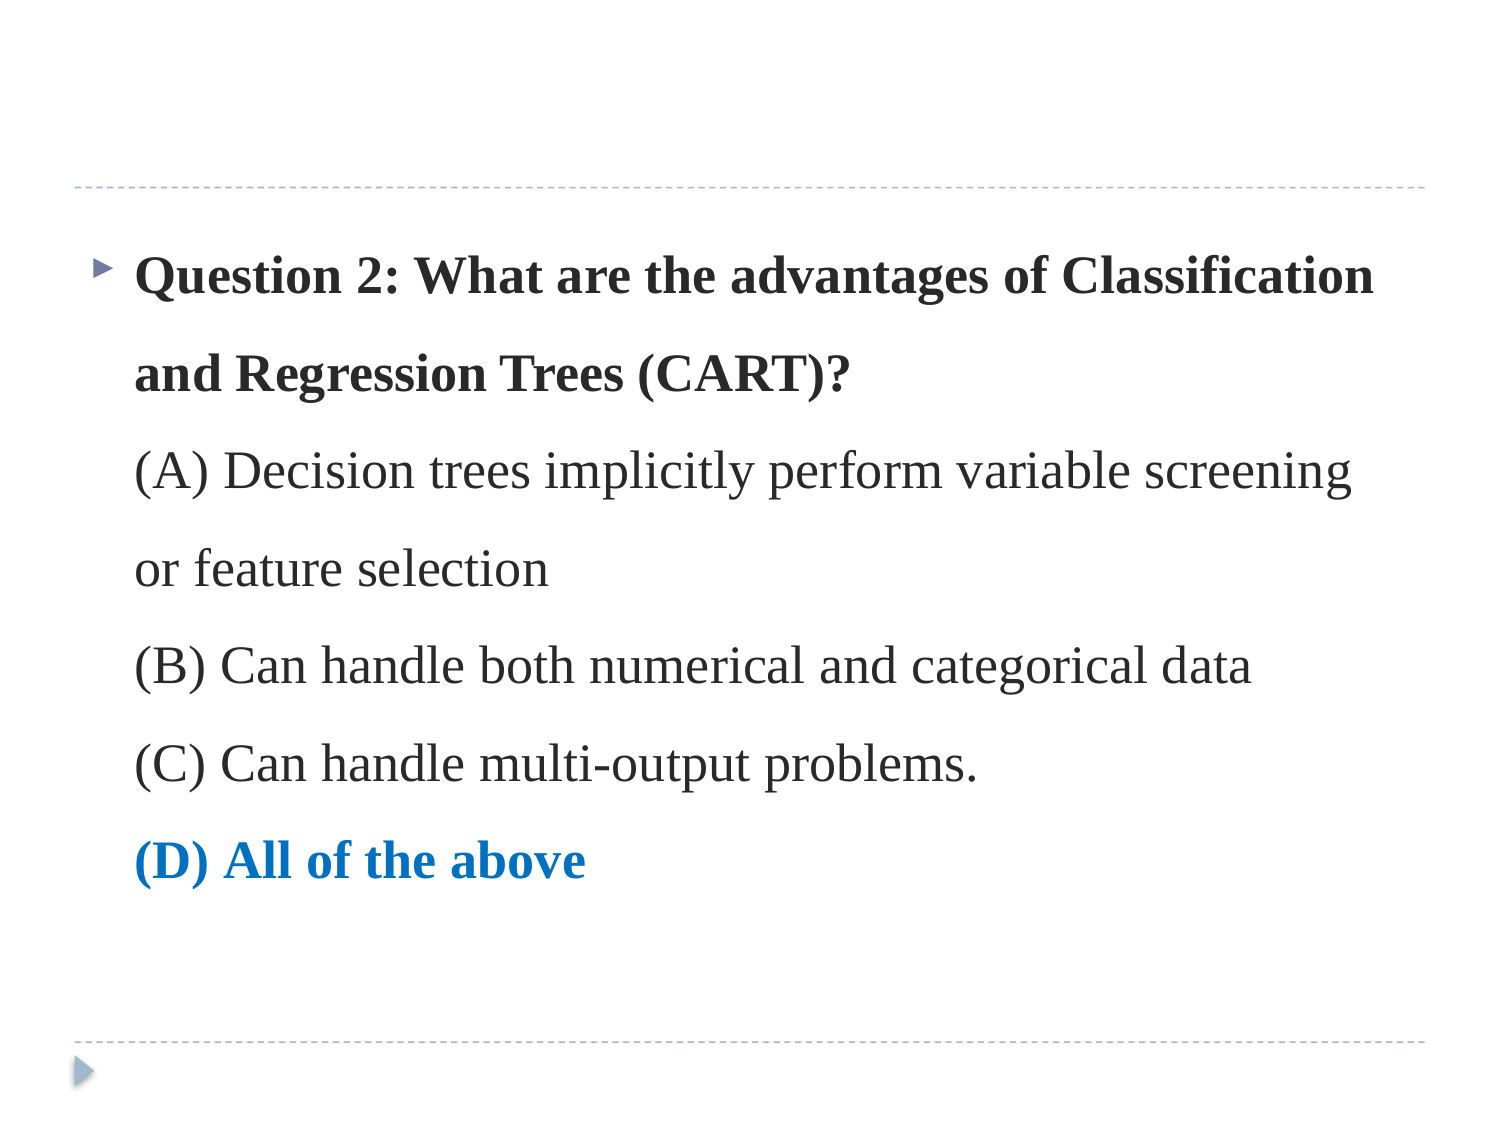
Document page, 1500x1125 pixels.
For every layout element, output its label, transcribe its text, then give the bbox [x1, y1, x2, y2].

list Question 2: What are the advantages of Classification and Regression Trees (CART)? (A) Decision trees implicitly perform variable screening or feature selection (B) Can handle both numerical and categorical data (C) Can handle multi-output problems. (D) All of the above [75, 200, 1425, 1010]
